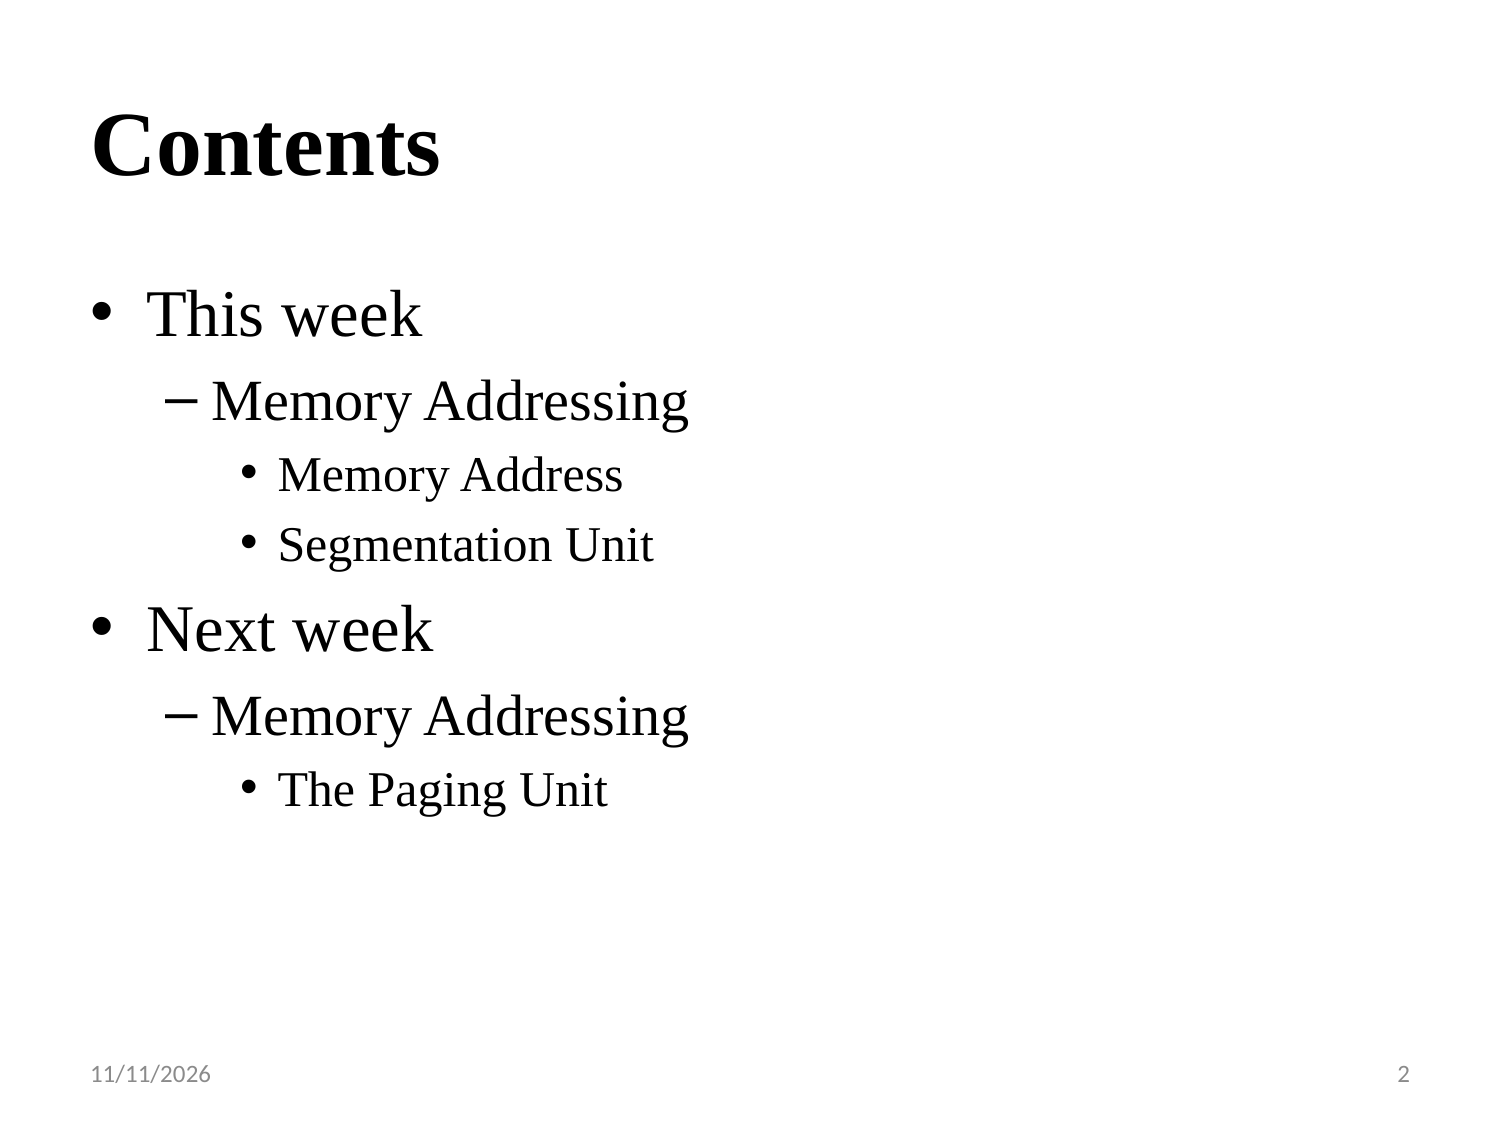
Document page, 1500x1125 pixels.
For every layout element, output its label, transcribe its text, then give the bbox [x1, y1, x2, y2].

list This week Memory Addressing Memory Address Segmentation Unit Next week Memory Addressing The Paging Unit [75, 262, 1425, 1005]
slide_number 2 [1074, 1042, 1425, 1103]
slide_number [75, 1042, 425, 1103]
title Contents [75, 45, 1425, 233]
